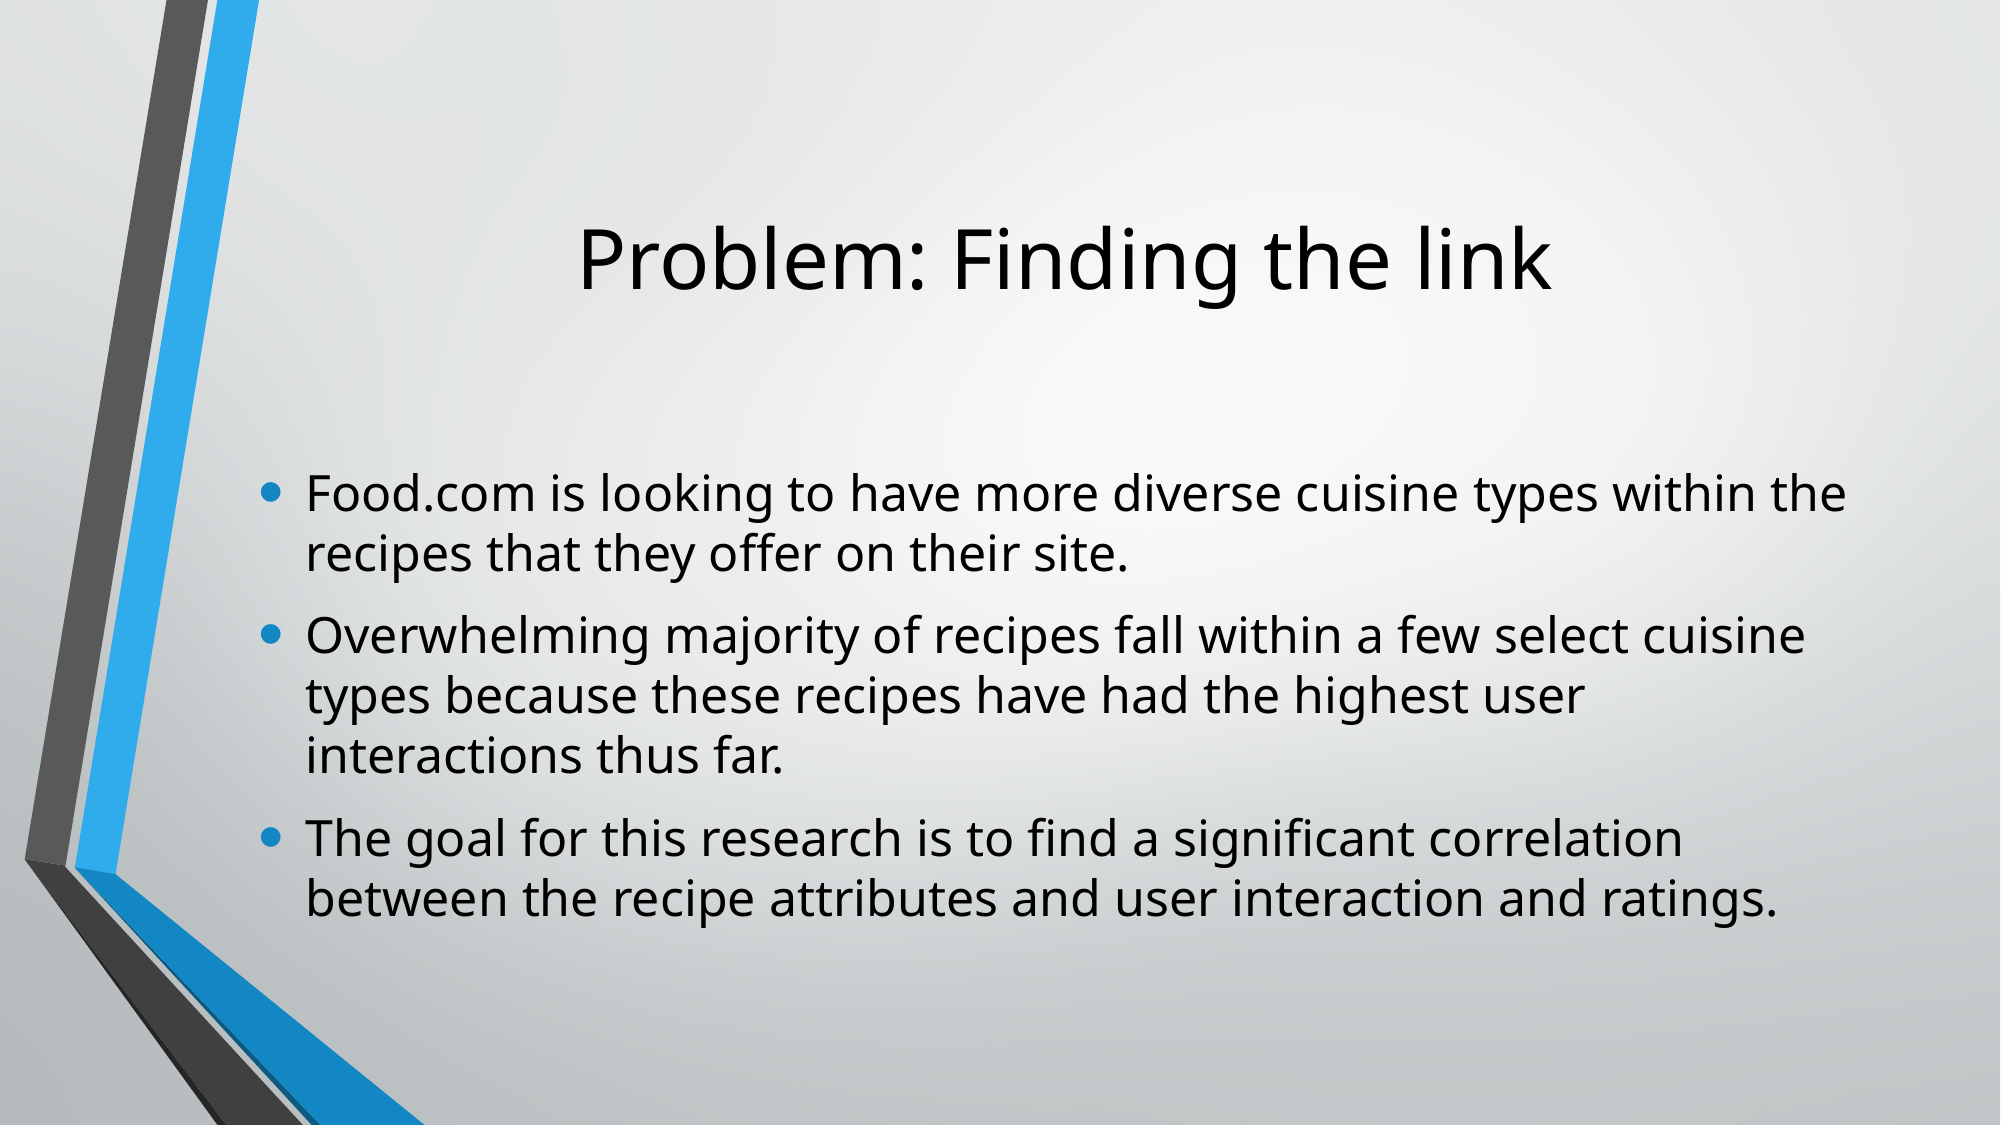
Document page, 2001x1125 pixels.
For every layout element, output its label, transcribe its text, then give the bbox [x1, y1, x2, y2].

title Problem: Finding the link [243, 112, 1887, 400]
list Food.com is looking to have more diverse cuisine types within the recipes that they offer on their site. Overwhelming majority of recipes fall within a few select cuisine types because these recipes have had the highest user interactions thus far. The goal for this research is to find a significant correlation between the recipe attributes and user interaction and ratings. [243, 437, 1887, 950]
